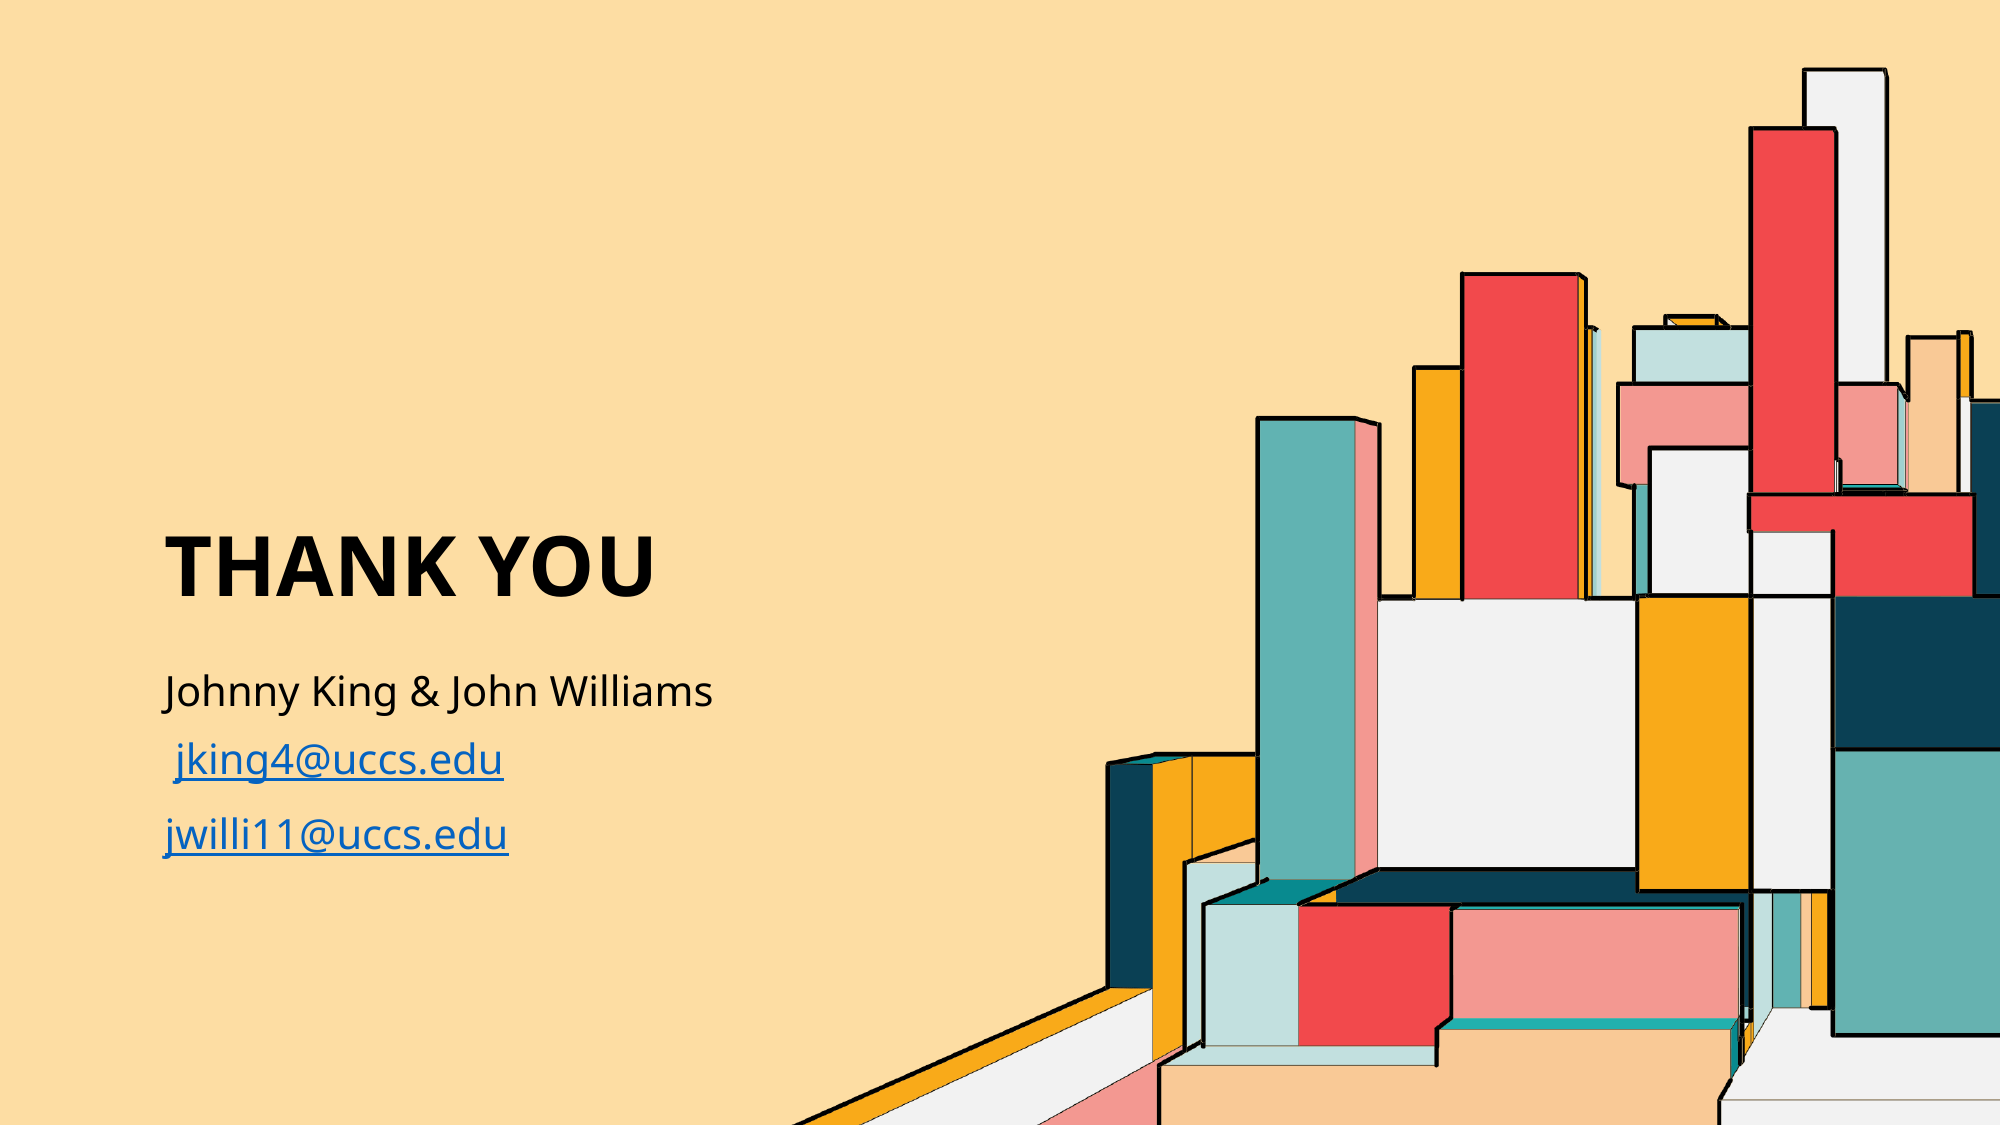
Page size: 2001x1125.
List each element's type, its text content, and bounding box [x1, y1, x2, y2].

list Johnny King & John Williams jking4@uccs.edu jwilli11@uccs.edu [149, 657, 1100, 1043]
title Thank you [149, 82, 1097, 622]
picture [734, 66, 2000, 1125]
